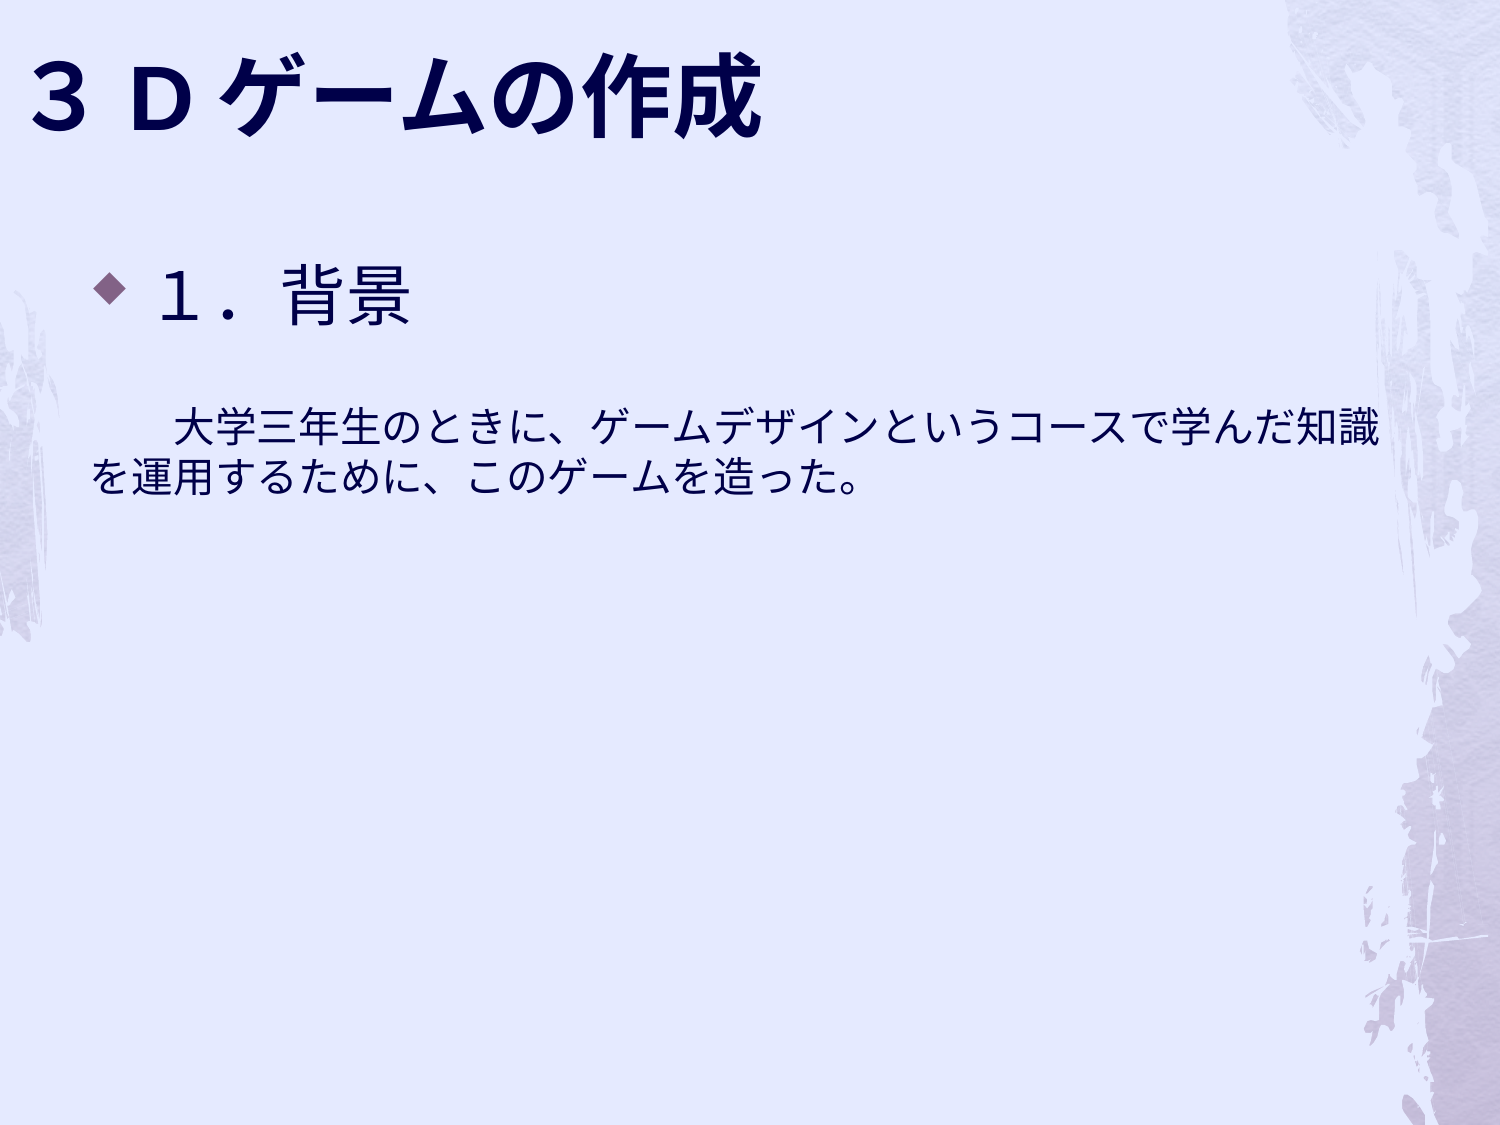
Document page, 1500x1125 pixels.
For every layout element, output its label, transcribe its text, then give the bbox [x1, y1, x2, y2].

text_box ３Dゲームの作成 [0, 0, 1467, 188]
list １．背景 大学三年生のときに、ゲームデザインというコースで学んだ知識を運用するために、このゲームを造った。 [75, 246, 1425, 989]
